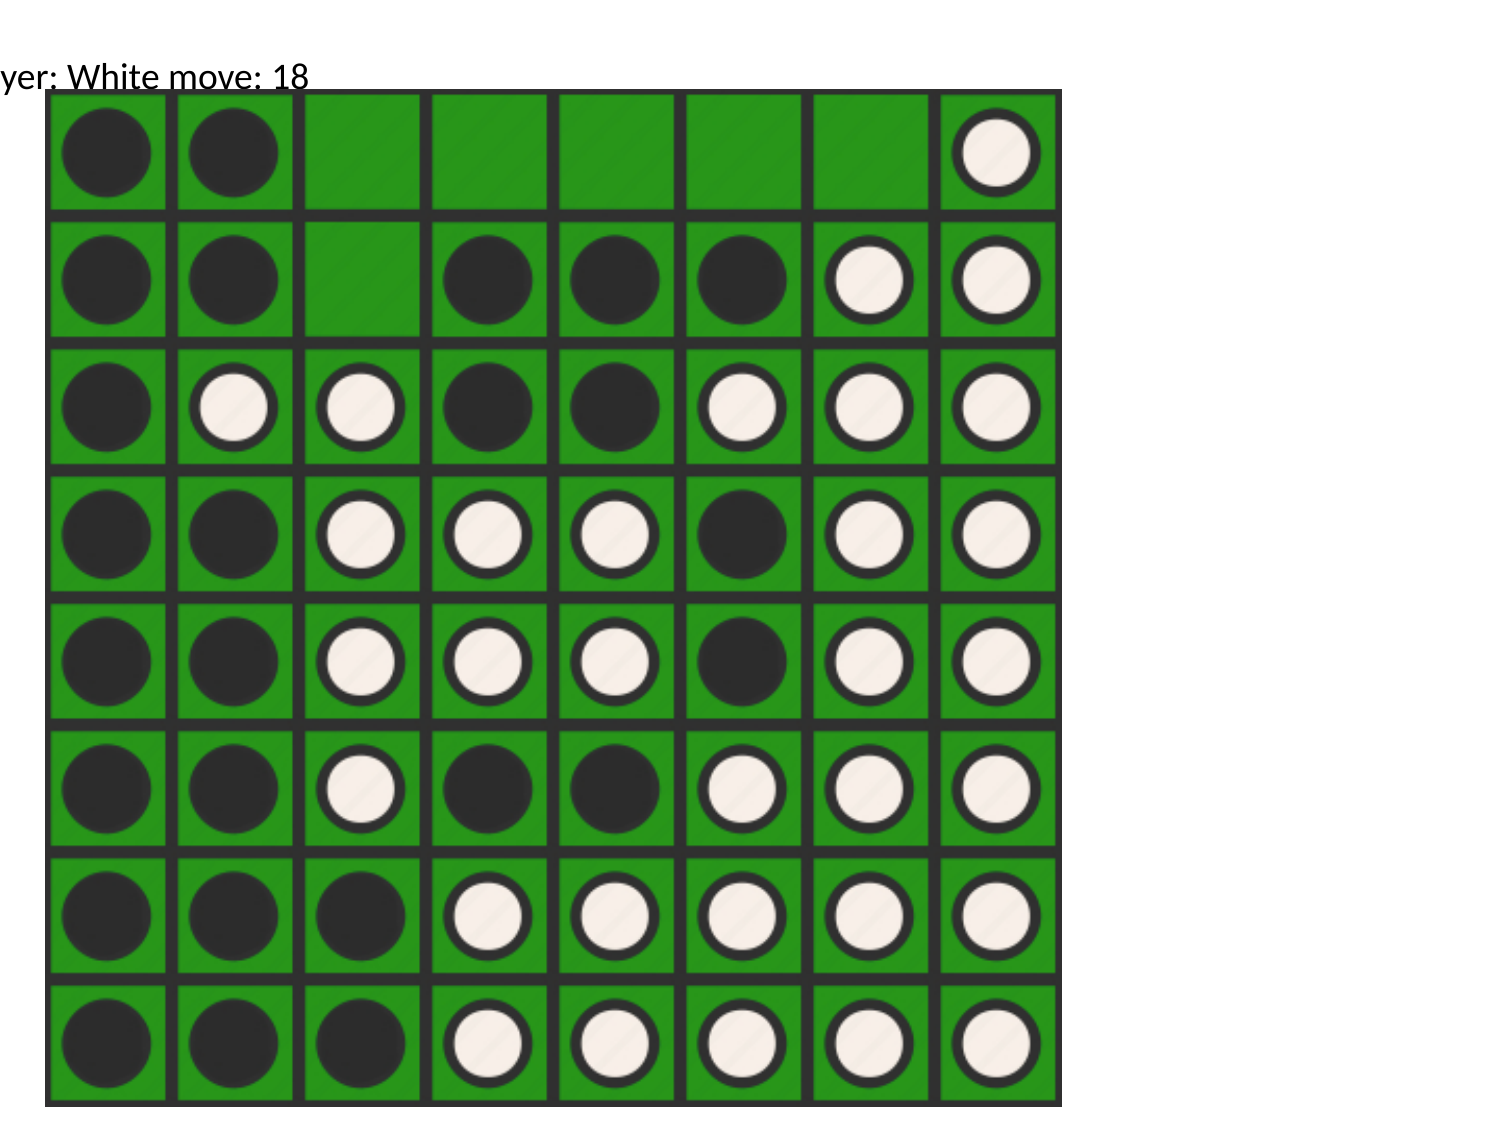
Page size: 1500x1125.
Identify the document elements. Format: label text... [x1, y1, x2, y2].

text_box turn: 54 player: White move: 18 [0, 44, 325, 105]
picture [44, 89, 1062, 1107]
